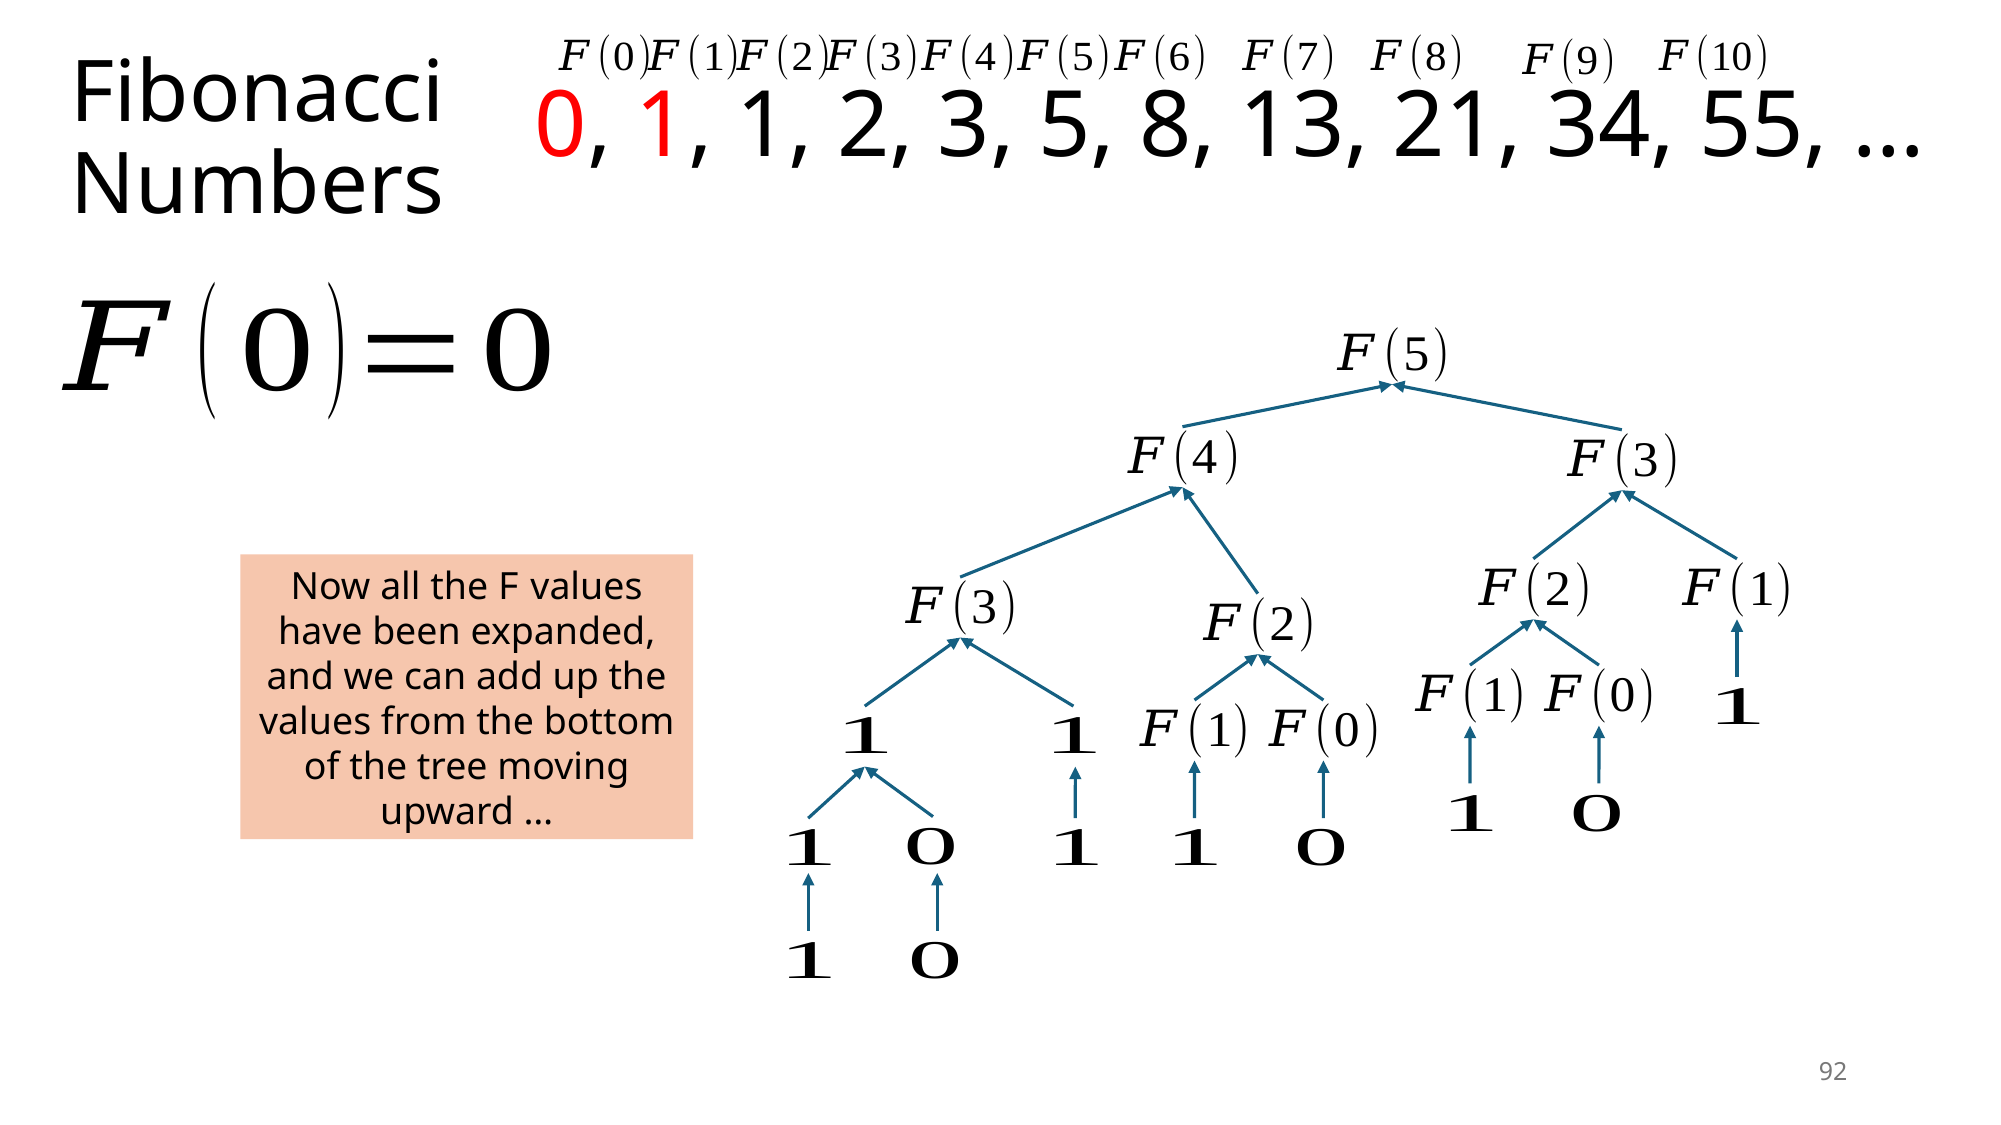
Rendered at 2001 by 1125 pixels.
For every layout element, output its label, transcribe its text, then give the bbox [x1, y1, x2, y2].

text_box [864, 766, 934, 818]
title Fibonacci Numbers [55, 31, 462, 249]
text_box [1621, 489, 1738, 560]
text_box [959, 486, 1181, 578]
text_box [1532, 489, 1621, 560]
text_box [807, 766, 866, 819]
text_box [1193, 653, 1257, 701]
text_box Now all the F values have been expanded, and we can add up the values from the bottom of the tree moving upward … [240, 554, 694, 840]
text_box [1391, 383, 1623, 431]
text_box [959, 637, 1074, 707]
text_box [1257, 653, 1324, 701]
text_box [1181, 383, 1391, 428]
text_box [864, 637, 959, 707]
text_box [1532, 618, 1600, 666]
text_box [555, 30, 1905, 185]
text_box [1469, 618, 1532, 666]
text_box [1181, 486, 1259, 595]
slide_number 92 [1412, 1042, 1863, 1103]
